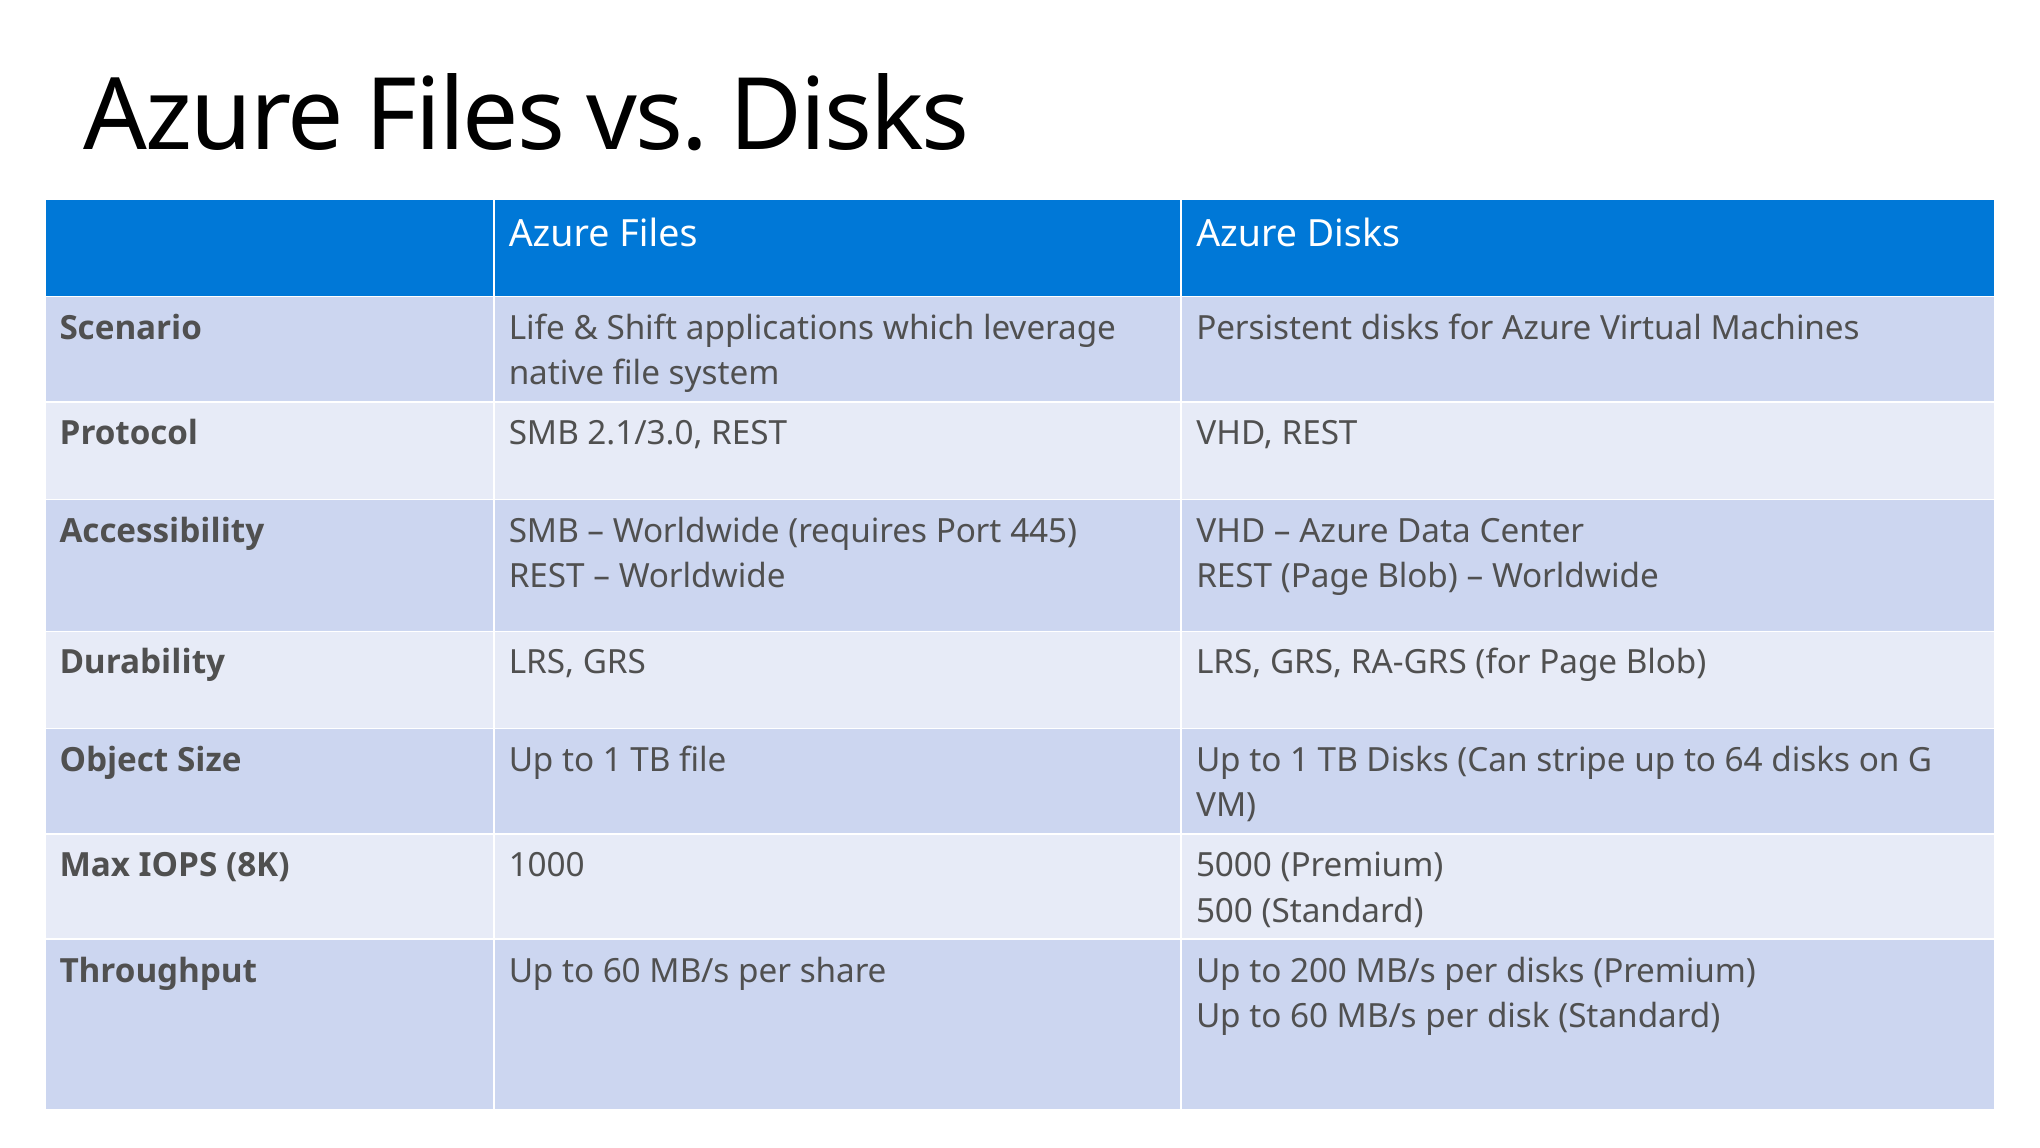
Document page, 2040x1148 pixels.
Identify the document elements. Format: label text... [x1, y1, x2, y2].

table_cell Accessibility [46, 500, 493, 631]
table_header [46, 200, 493, 296]
title Azure Files vs. Disks [60, 48, 1980, 198]
table_cell Protocol [46, 403, 493, 499]
table_cell Object Size [46, 729, 493, 833]
table_cell Life & Shift applications which leverage native file system [495, 297, 1180, 401]
table_cell Throughput [46, 940, 493, 1109]
table_cell Up to 60 MB/s per share [495, 940, 1180, 1109]
table_cell VHD – Azure Data Center REST (Page Blob) – Worldwide [1182, 500, 1994, 631]
table_cell Up to 1 TB Disks (Can stripe up to 64 disks on G VM) [1182, 729, 1994, 833]
table_header Azure Files [495, 200, 1180, 296]
table_cell SMB 2.1/3.0, REST [495, 403, 1180, 499]
table_cell Max IOPS (8K) [46, 835, 493, 938]
table_cell LRS, GRS [495, 632, 1180, 728]
table_cell Up to 200 MB/s per disks (Premium) Up to 60 MB/s per disk (Standard) [1182, 940, 1994, 1109]
table_cell 5000 (Premium) 500 (Standard) [1182, 835, 1994, 938]
table_cell Persistent disks for Azure Virtual Machines [1182, 297, 1994, 401]
table_cell VHD, REST [1182, 403, 1994, 499]
table_cell Up to 1 TB file [495, 729, 1180, 833]
table_cell LRS, GRS, RA-GRS (for Page Blob) [1182, 632, 1994, 728]
table_header Azure Disks [1182, 200, 1994, 296]
table_cell 1000 [495, 835, 1180, 938]
table_cell Scenario [46, 297, 493, 401]
table_cell Durability [46, 632, 493, 728]
table_cell SMB – Worldwide (requires Port 445) REST – Worldwide [495, 500, 1180, 631]
